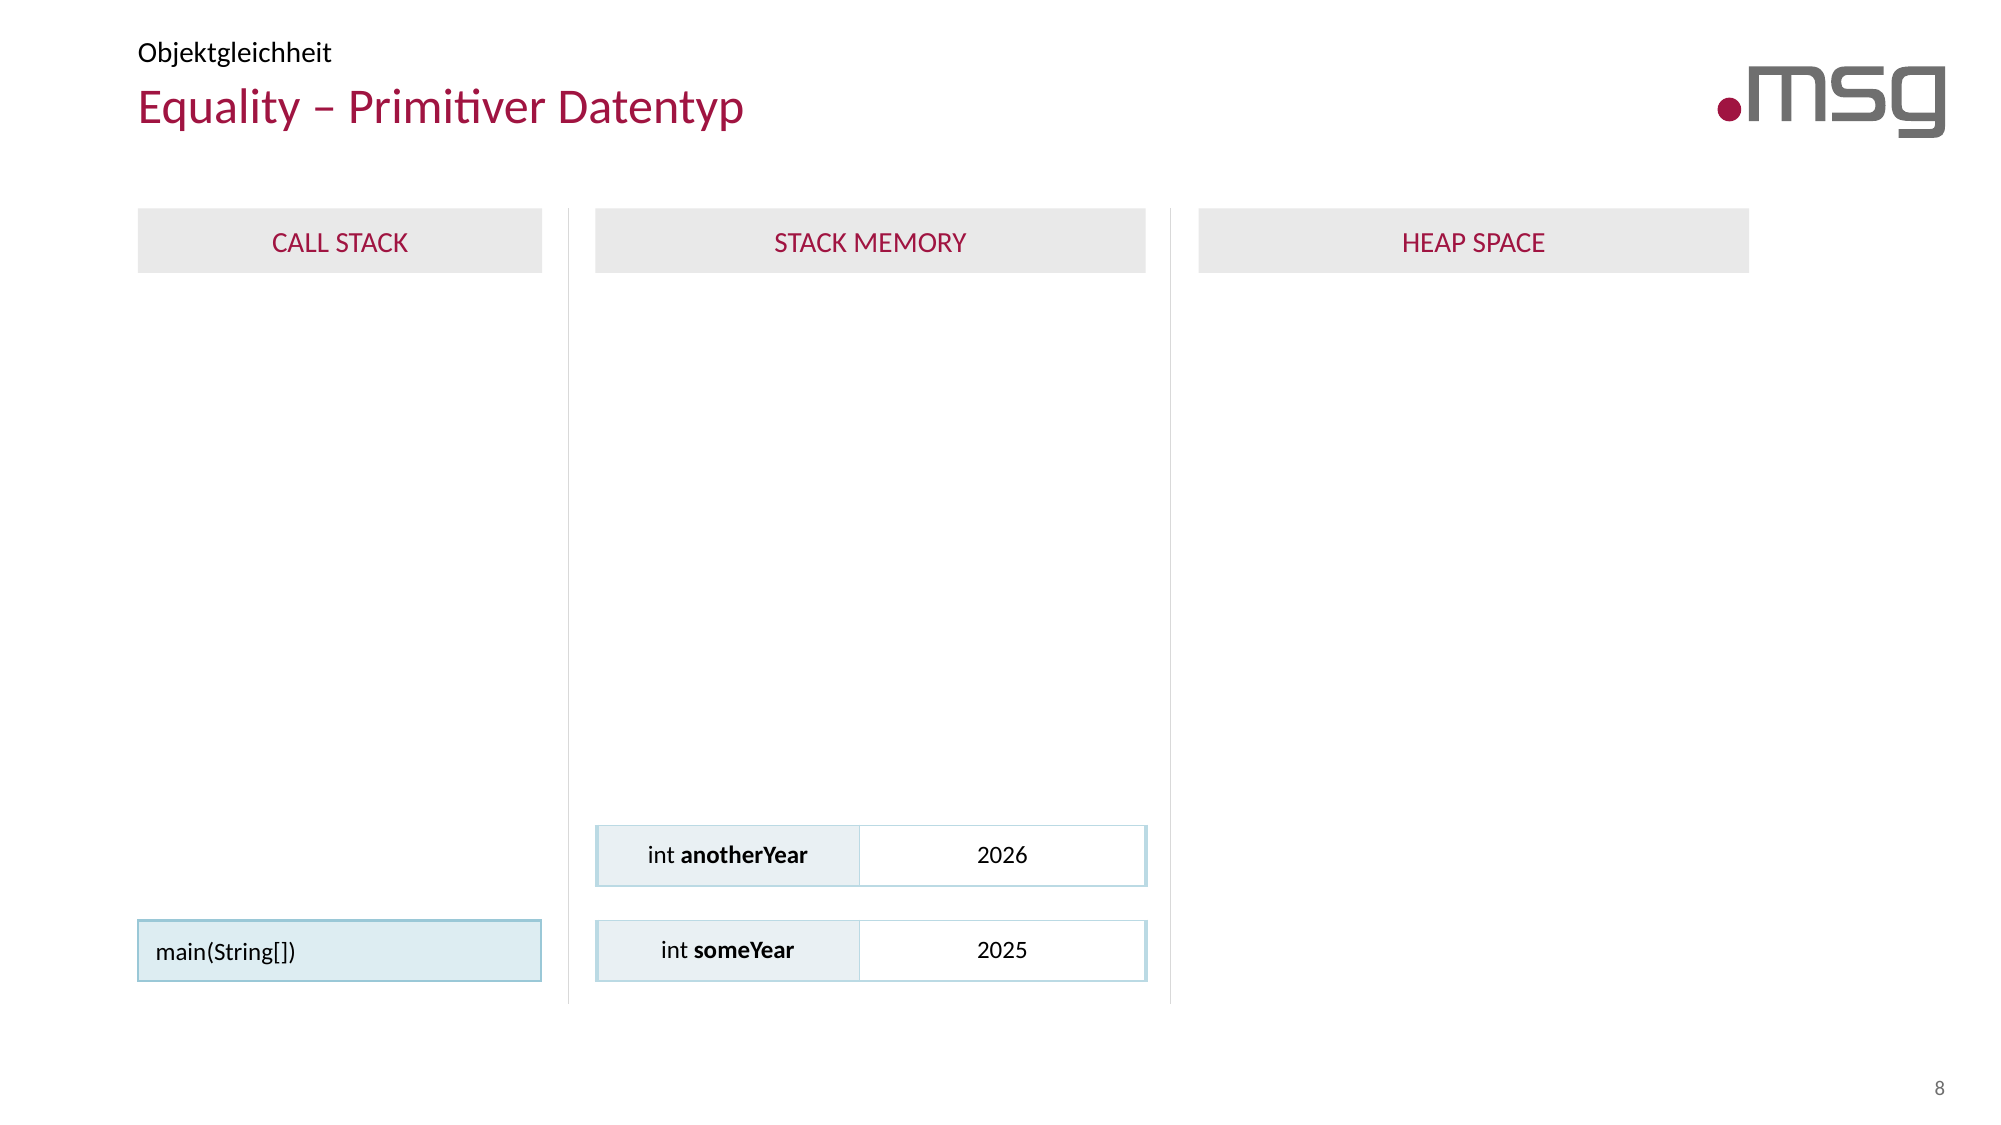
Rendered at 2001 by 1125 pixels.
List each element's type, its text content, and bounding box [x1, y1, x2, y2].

slide_number 8 [1862, 1071, 1945, 1104]
text_box Heap Space [1198, 207, 1750, 274]
title Equality – Primitiver Datentyp [138, 80, 1674, 209]
table_header int anotherYear [599, 826, 859, 885]
table_header 2025 [860, 921, 1144, 980]
list Objektgleichheit [138, 32, 1366, 68]
table_header 2026 [860, 826, 1144, 885]
text_box main(String[]) [137, 919, 542, 982]
table_header int someYear [599, 921, 859, 980]
text_box Stack Memory [594, 207, 1147, 274]
text_box Call Stack [137, 207, 543, 274]
